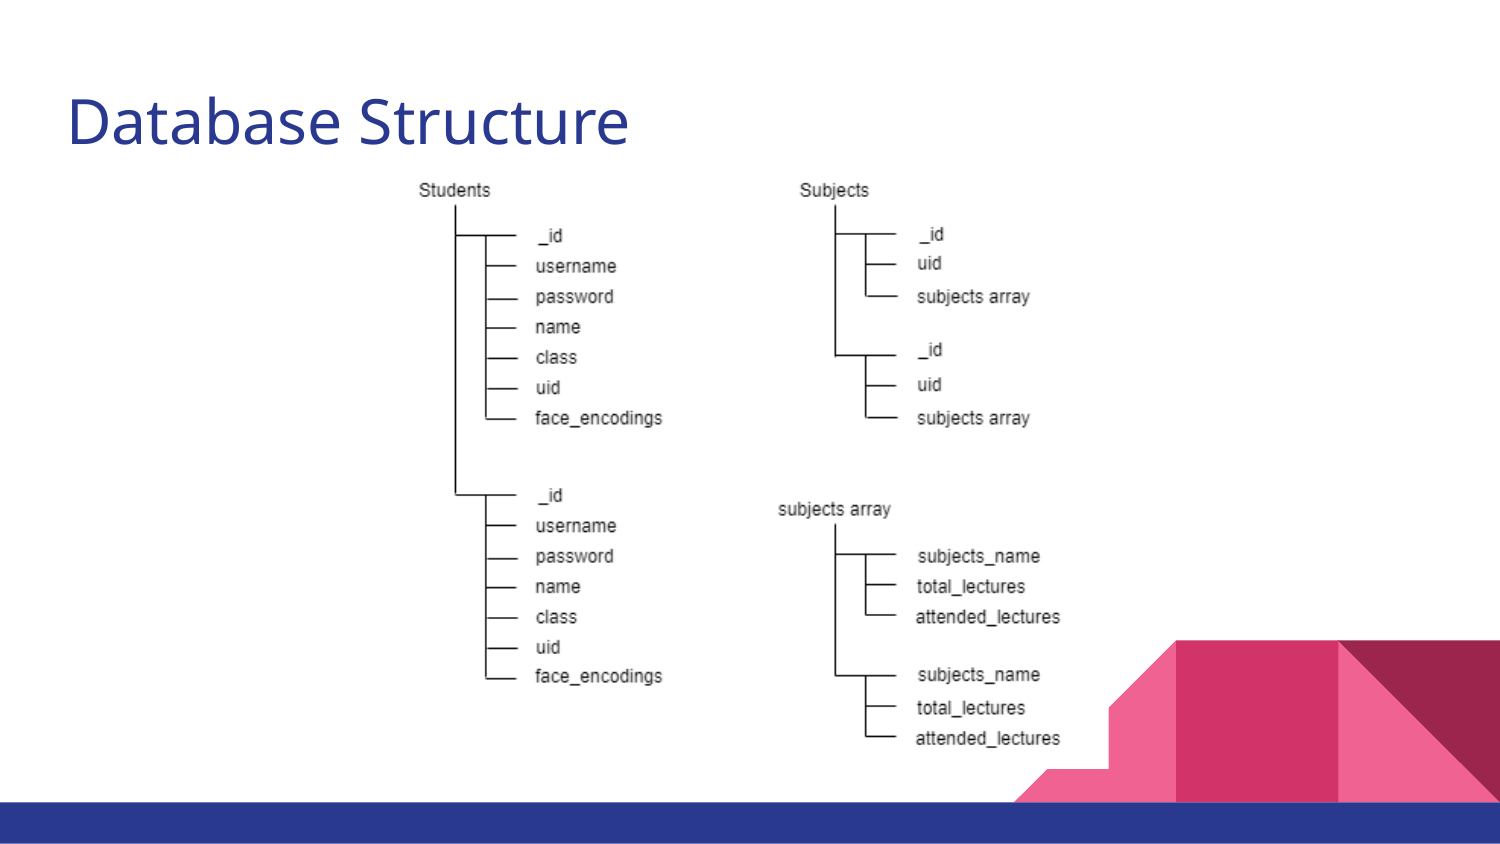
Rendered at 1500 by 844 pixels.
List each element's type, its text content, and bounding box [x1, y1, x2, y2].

title Database Structure [51, 67, 1449, 167]
picture [390, 166, 1109, 769]
